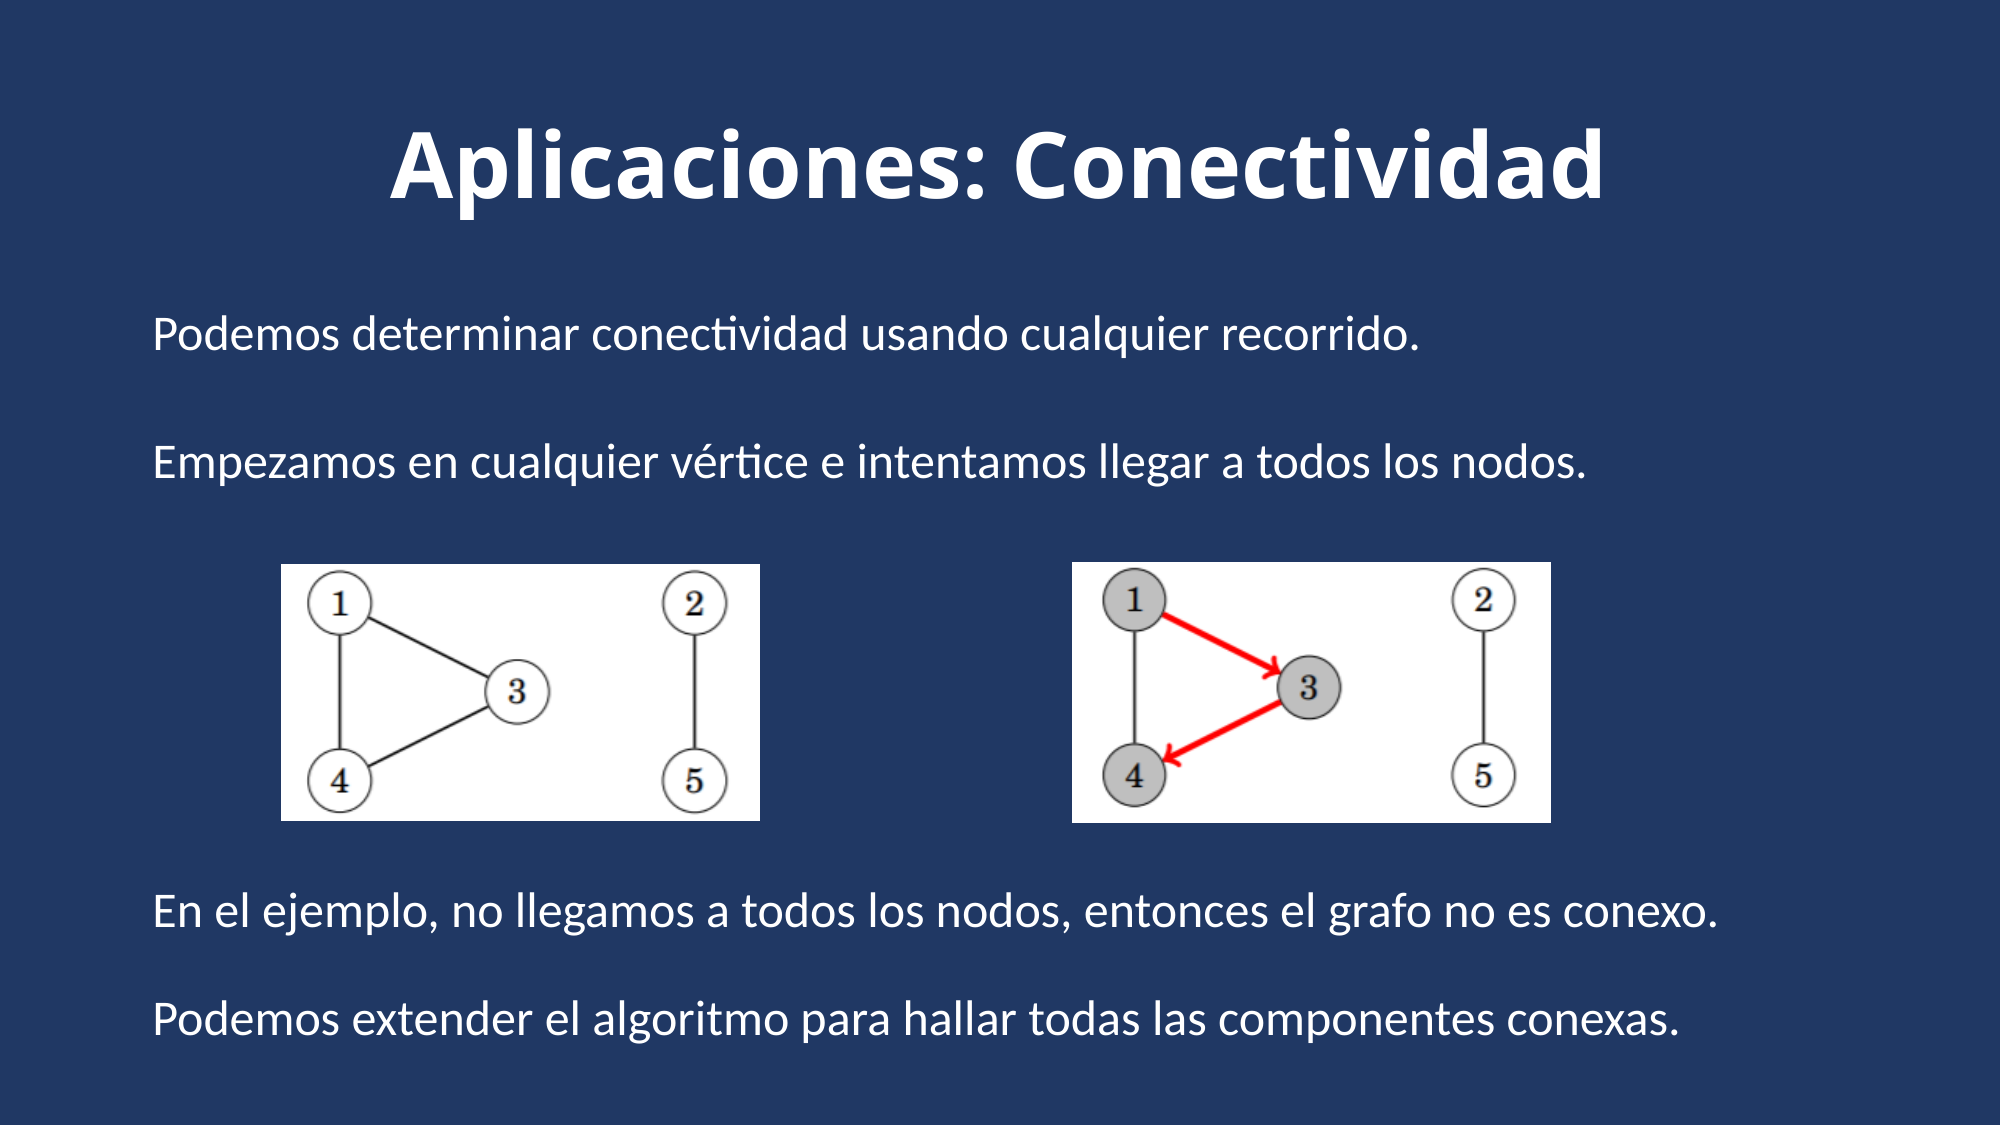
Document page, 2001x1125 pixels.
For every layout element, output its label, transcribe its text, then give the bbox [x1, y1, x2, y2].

list Podemos determinar conectividad usando cualquier recorrido. Empezamos en cualquier vértice e intentamos llegar a todos los nodos. En el ejemplo, no llegamos a todos los nodos, entonces el grafo no es conexo. Podemos extender el algoritmo para hallar todas las componentes conexas. [137, 299, 1863, 1099]
picture [1071, 562, 1551, 823]
title Aplicaciones: Conectividad [137, 59, 1863, 278]
picture [281, 564, 760, 821]
